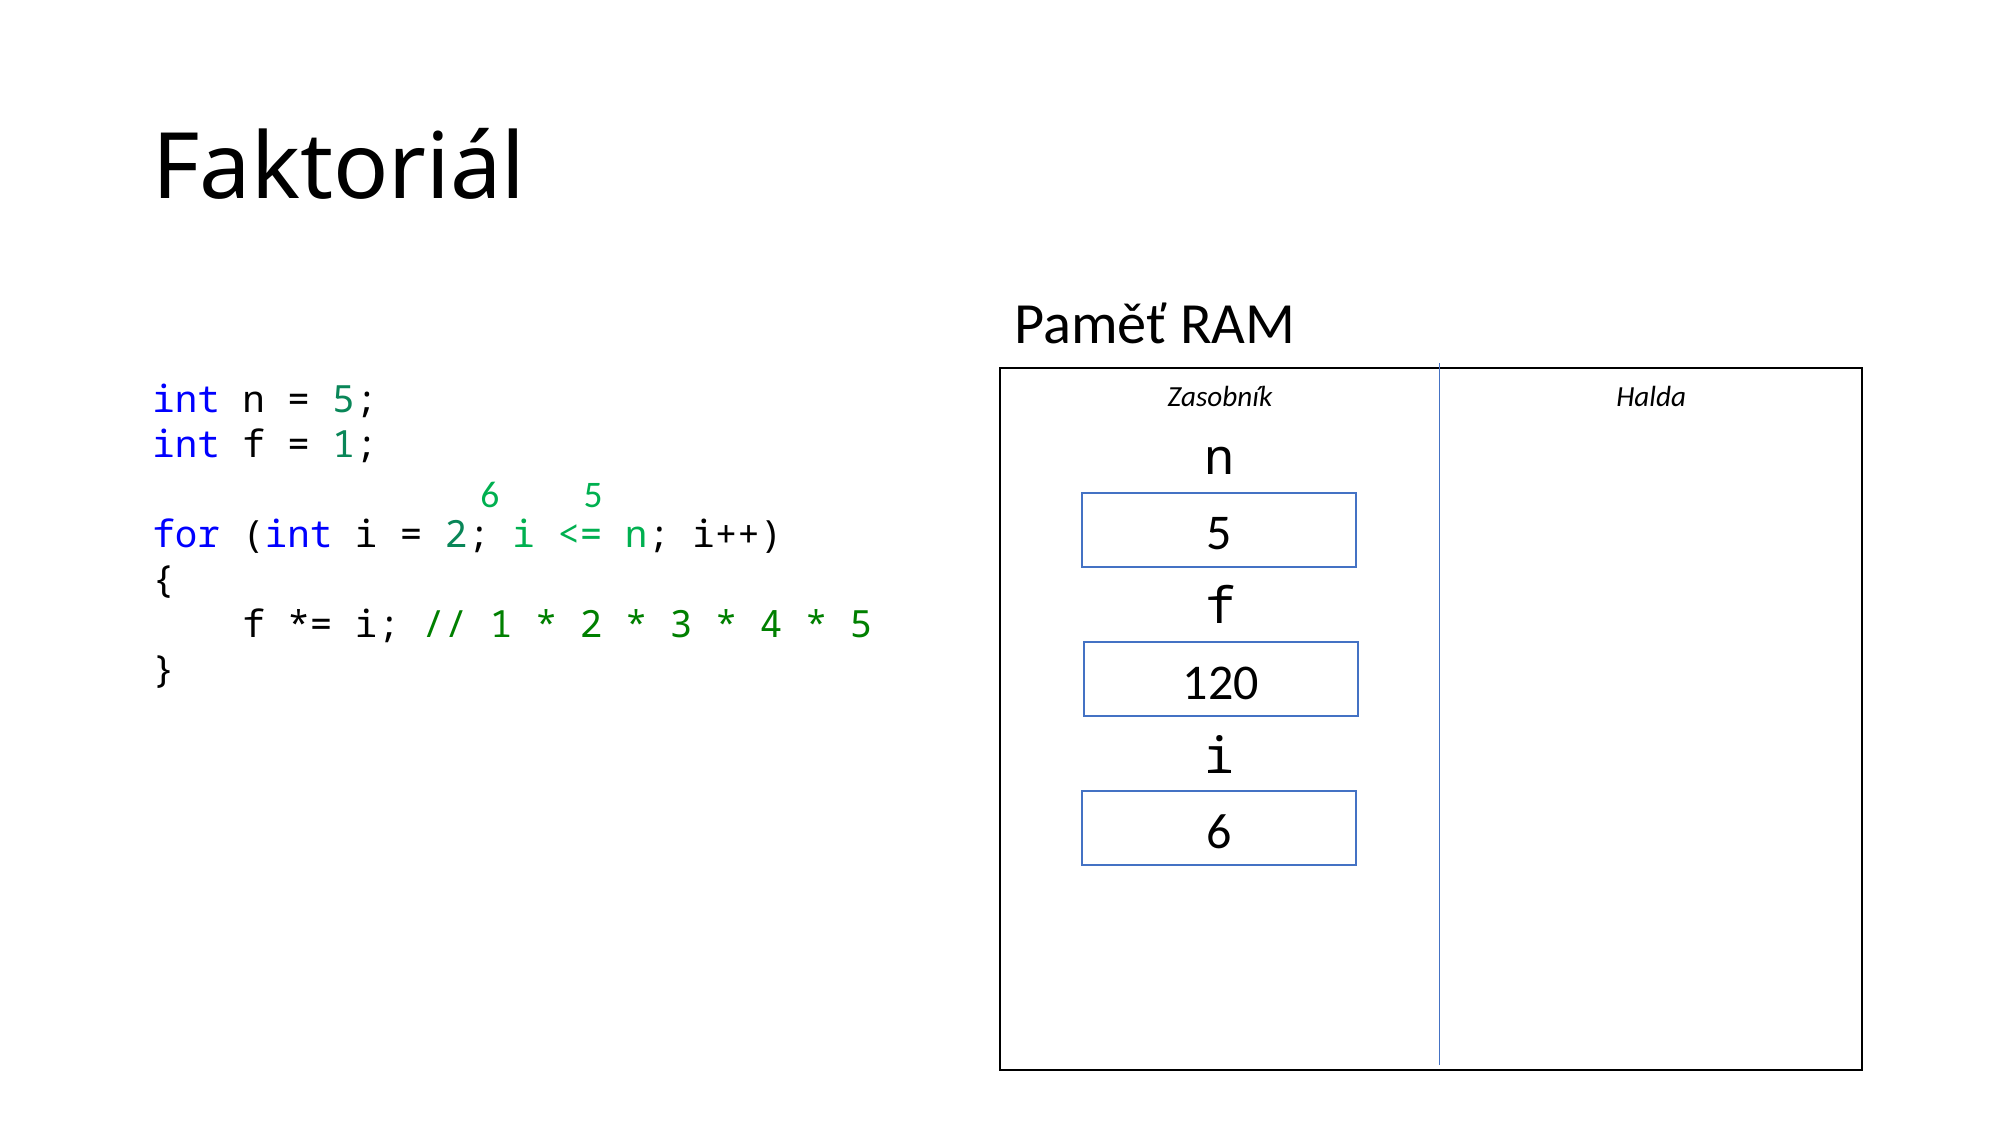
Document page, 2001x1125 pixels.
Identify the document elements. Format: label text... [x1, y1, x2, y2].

text_box 5 [1081, 492, 1357, 568]
title Faktoriál [137, 59, 1863, 278]
text_box n [1082, 420, 1357, 493]
text_box f [1083, 566, 1358, 642]
text_box Paměť RAM [999, 277, 1863, 363]
text_box 6 [1081, 790, 1357, 866]
text_box 6 [465, 462, 512, 523]
text_box int n = 5; int f = 1; for (int i = 2; i <= n; i++) { f *= i; // 1 * 2 * 3 * 4 * 5 } [137, 367, 1000, 833]
text_box 120 [1083, 641, 1359, 717]
text_box Halda [1441, 370, 1863, 420]
text_box i [1082, 715, 1357, 791]
text_box Zasobník [1000, 369, 1439, 420]
text_box 5 [568, 462, 615, 523]
text_box [999, 420, 1863, 1071]
